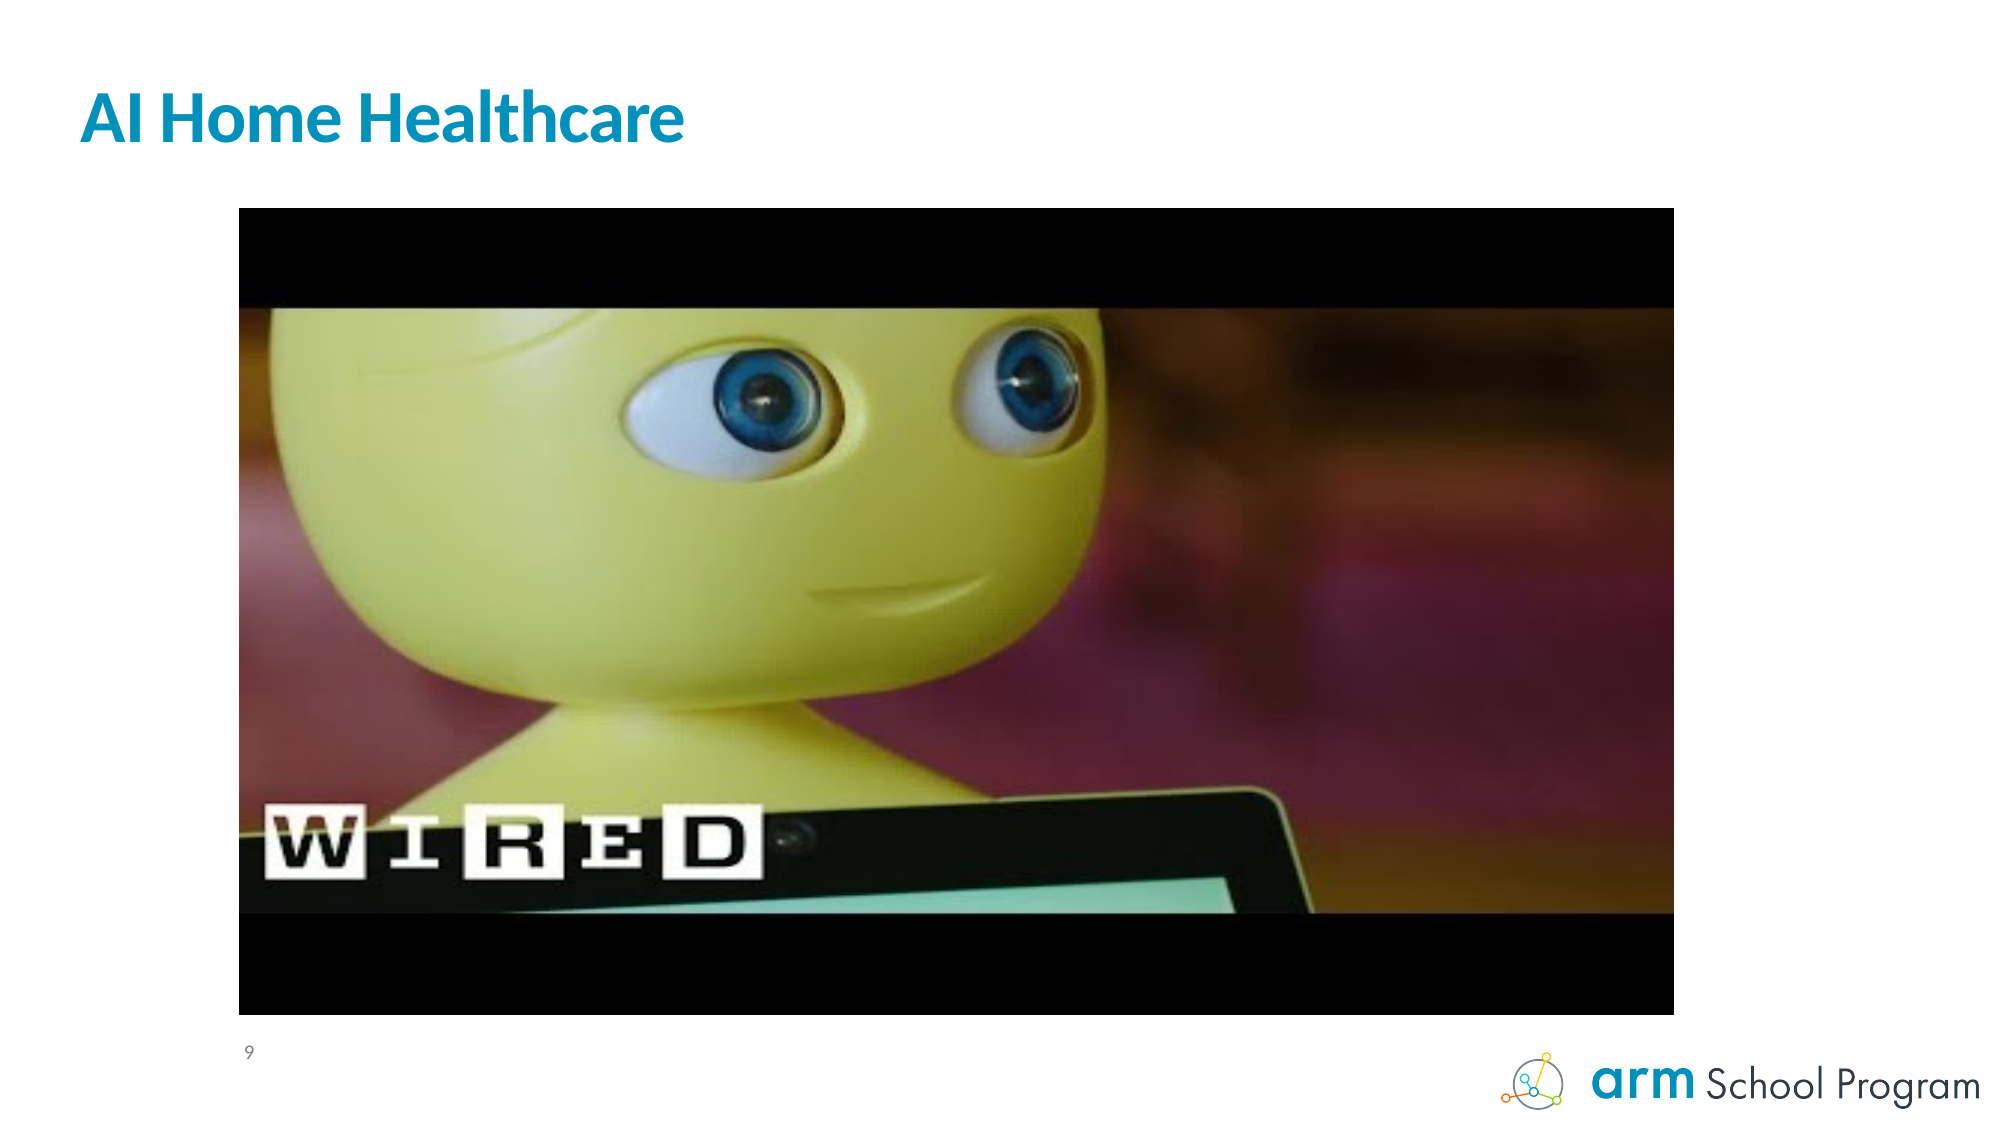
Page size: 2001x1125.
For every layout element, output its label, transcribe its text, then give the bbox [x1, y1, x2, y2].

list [238, 207, 1675, 1016]
picture [1501, 1052, 1979, 1110]
title AI Home Healthcare [80, 48, 1915, 158]
